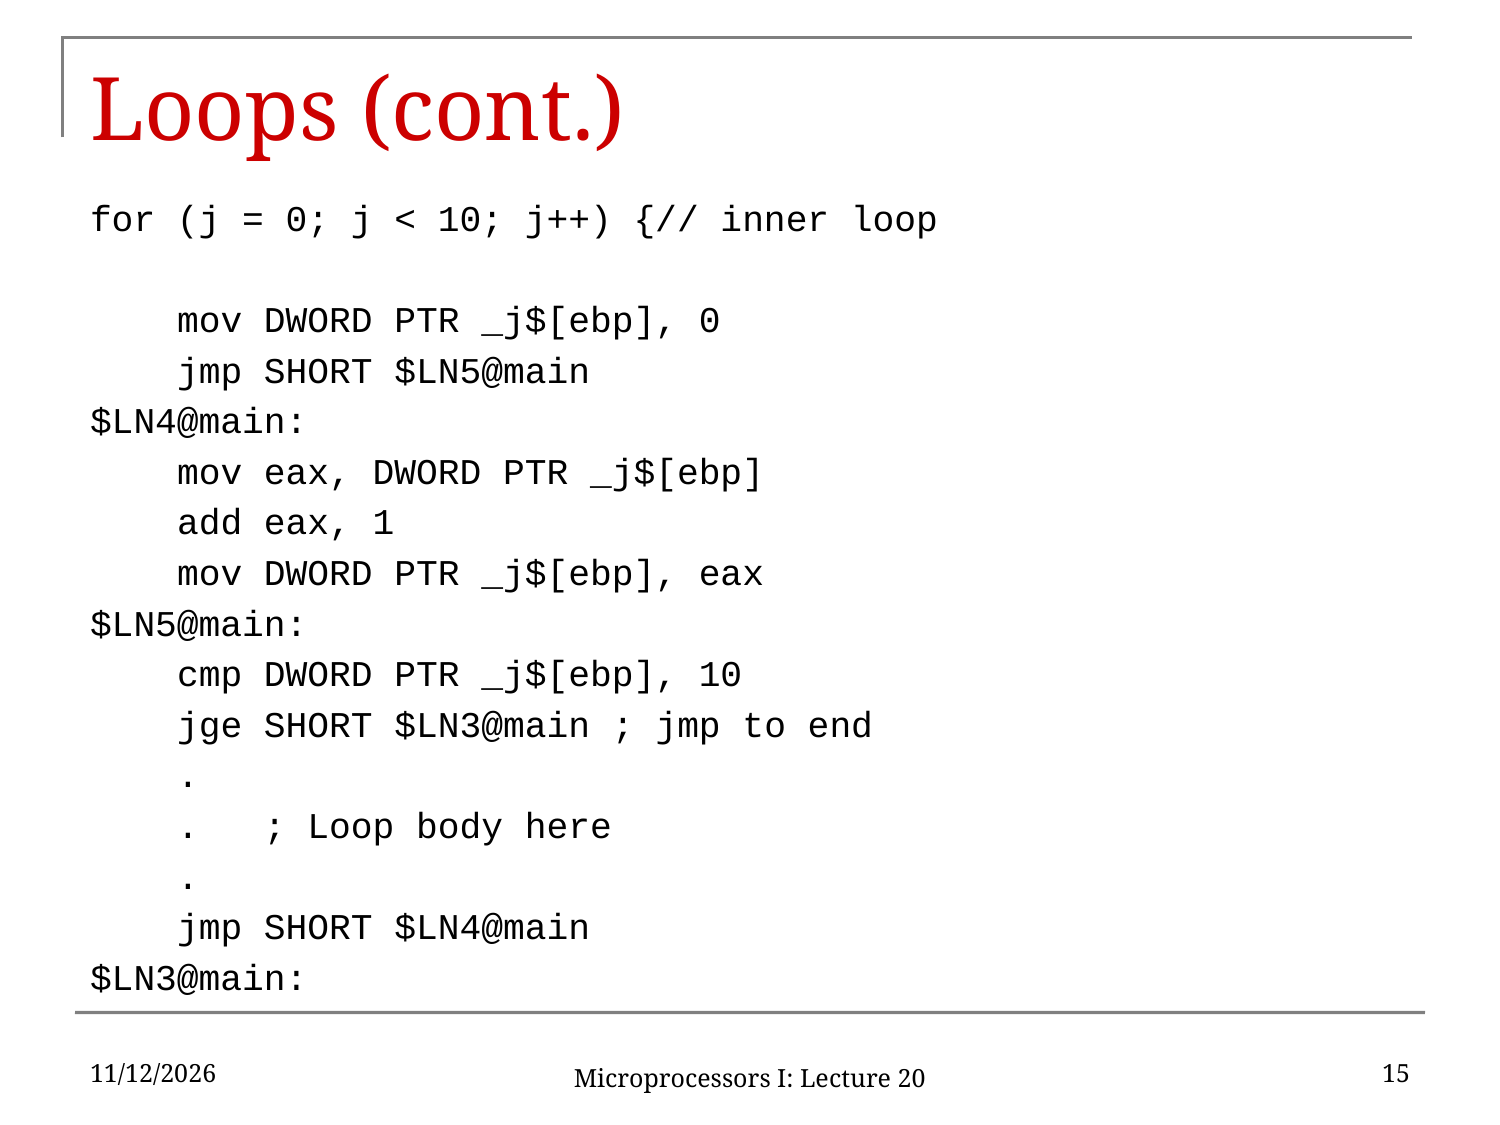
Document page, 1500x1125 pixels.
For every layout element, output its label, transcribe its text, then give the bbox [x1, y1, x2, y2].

slide_number 15 [1074, 1023, 1426, 1100]
footer Microprocessors I: Lecture 20 [512, 1024, 988, 1101]
title Loops (cont.) [75, 45, 1425, 163]
list for (j = 0; j < 10; j++) {// inner loop mov DWORD PTR _j$[ebp], 0 jmp SHORT $LN5@main $LN4@main: mov eax, DWORD PTR _j$[ebp] add eax, 1 mov DWORD PTR _j$[ebp], eax $LN5@main: cmp DWORD PTR _j$[ebp], 10 jge SHORT $LN3@main ; jmp to end . . ; Loop body here . jmp SHORT $LN4@main $LN3@main: [75, 187, 1425, 1006]
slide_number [74, 1023, 426, 1100]
